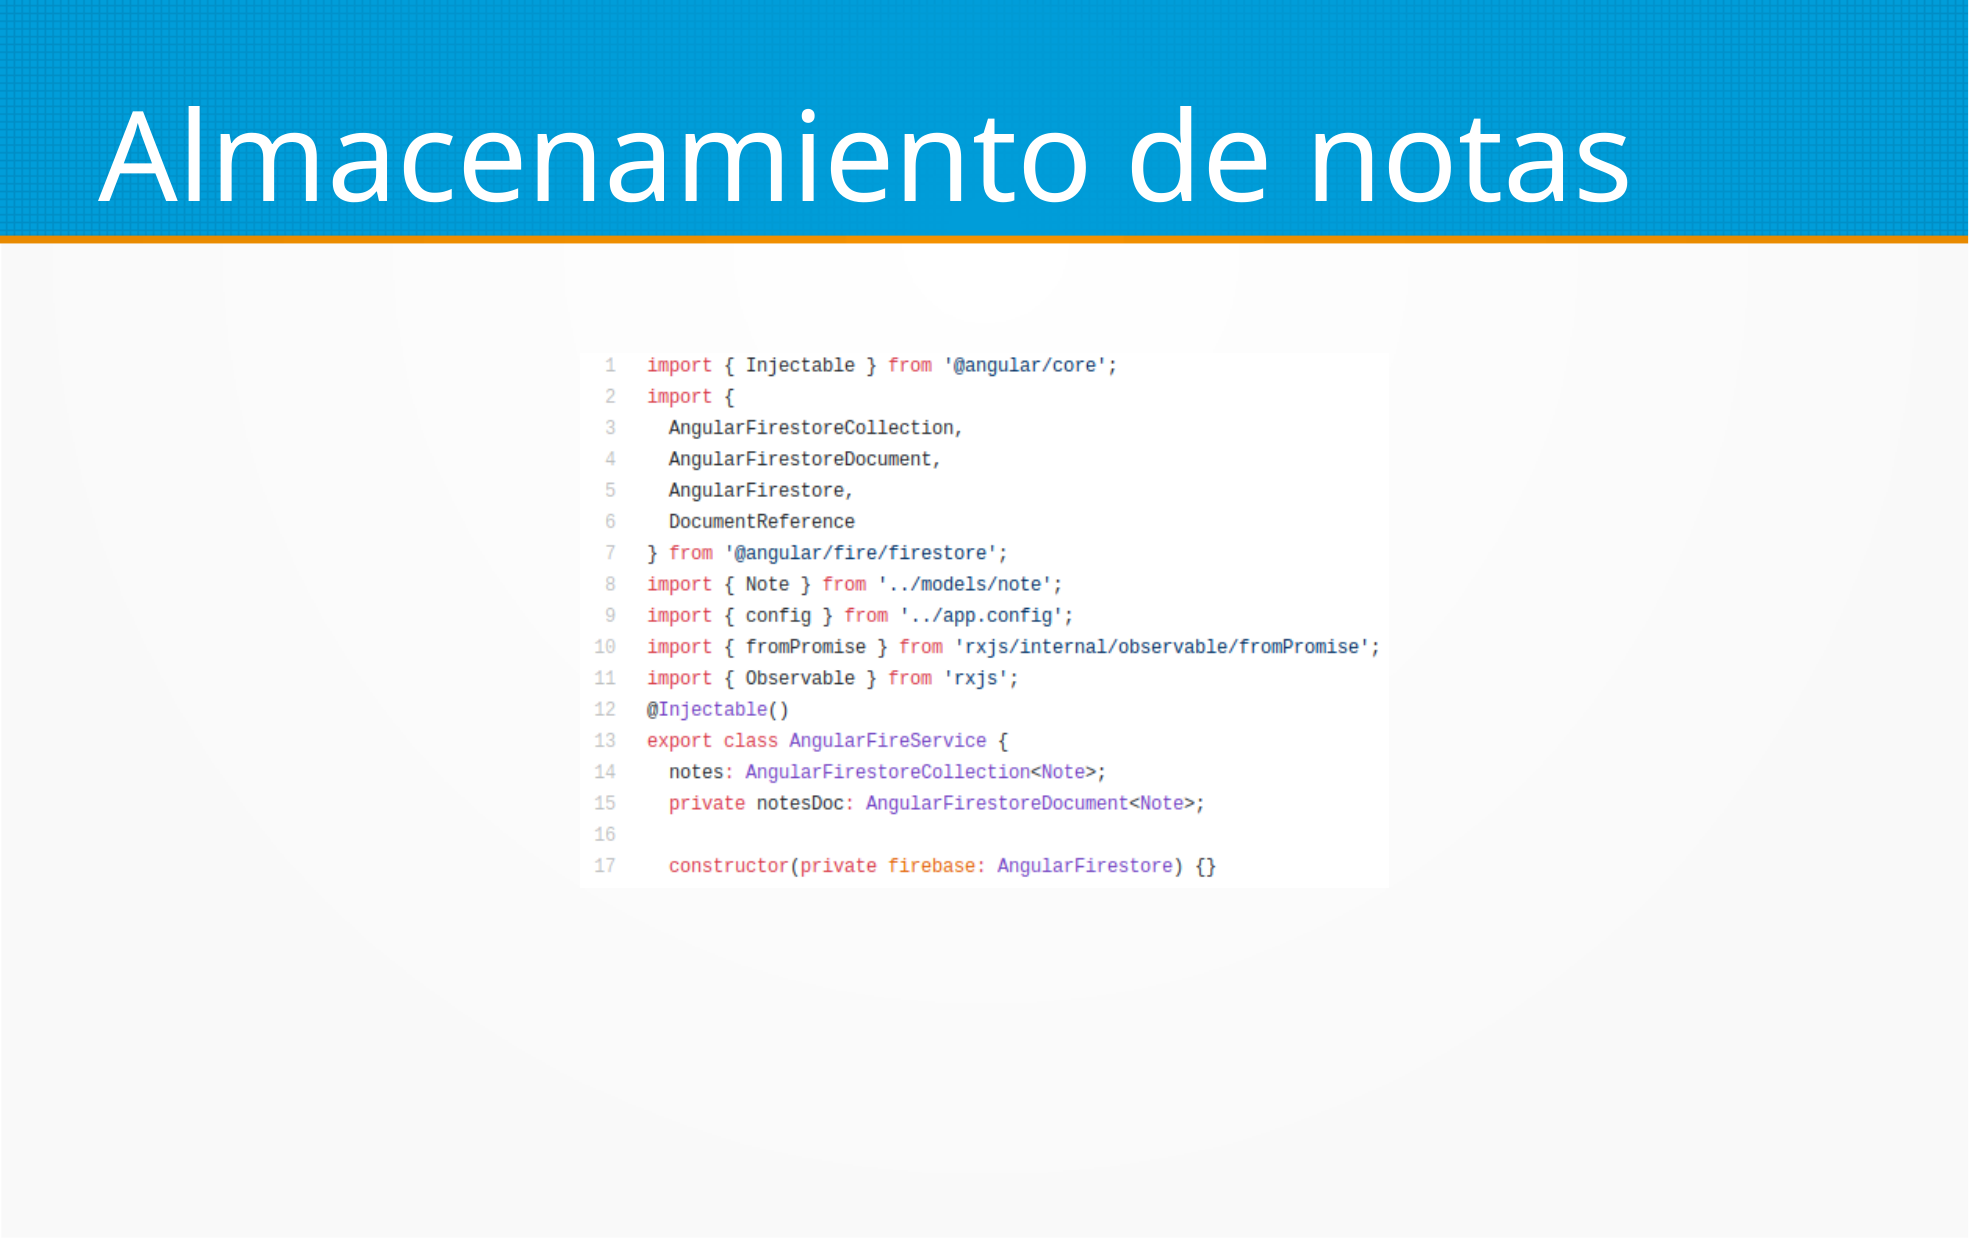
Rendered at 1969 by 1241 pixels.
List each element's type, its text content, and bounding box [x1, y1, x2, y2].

text_box Almacenamiento de notas [98, 19, 1870, 227]
picture [0, 236, 1969, 1241]
